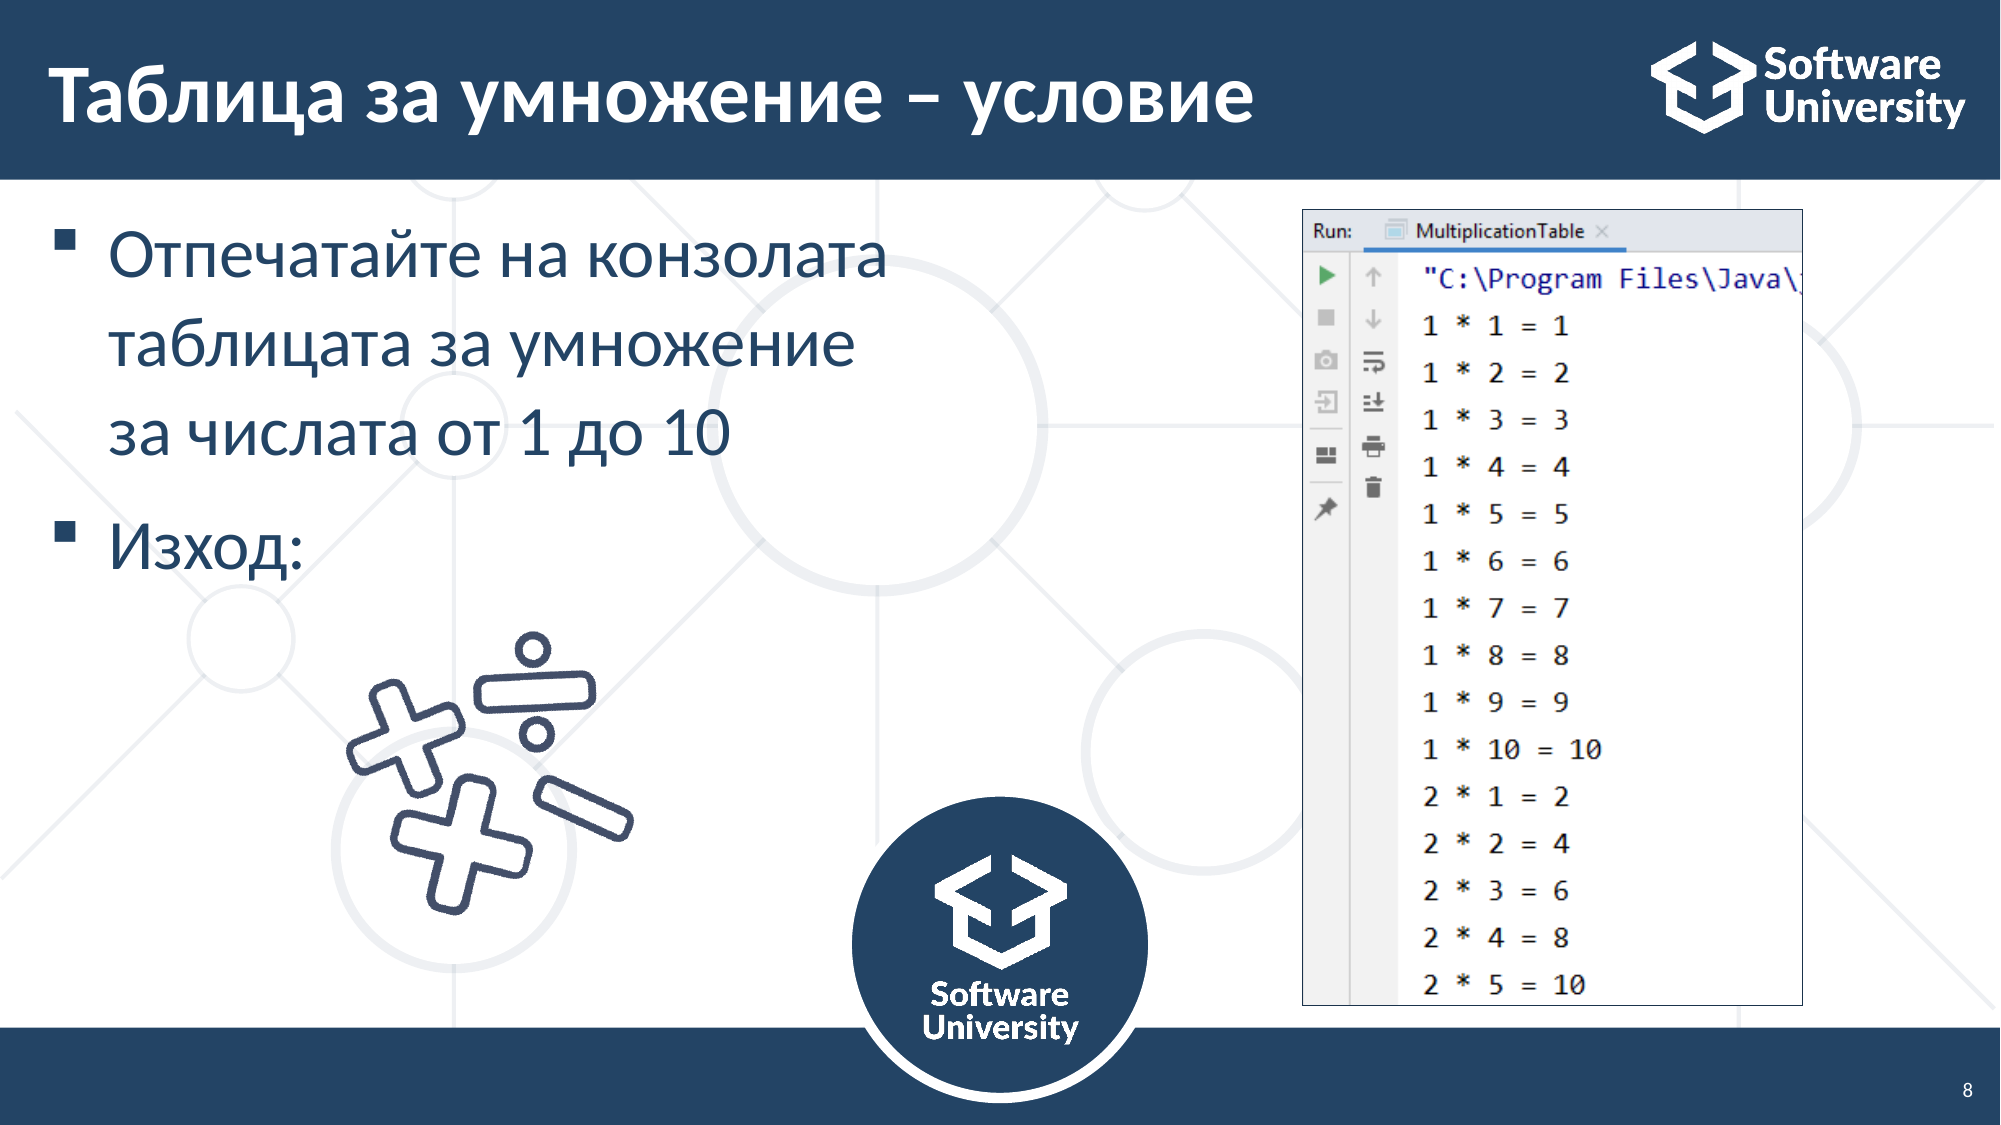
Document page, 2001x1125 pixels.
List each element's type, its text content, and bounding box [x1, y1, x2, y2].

slide_number 8 [1927, 1060, 1989, 1109]
picture [1302, 209, 1803, 1006]
picture [1651, 41, 1966, 134]
list Отпечатайте на конзолата таблицата за умножение за числата от 1 до 10 Изход: [31, 196, 941, 1010]
picture [921, 854, 1079, 1049]
title Таблица за умножение – условие [31, 16, 1625, 162]
picture [328, 610, 644, 926]
